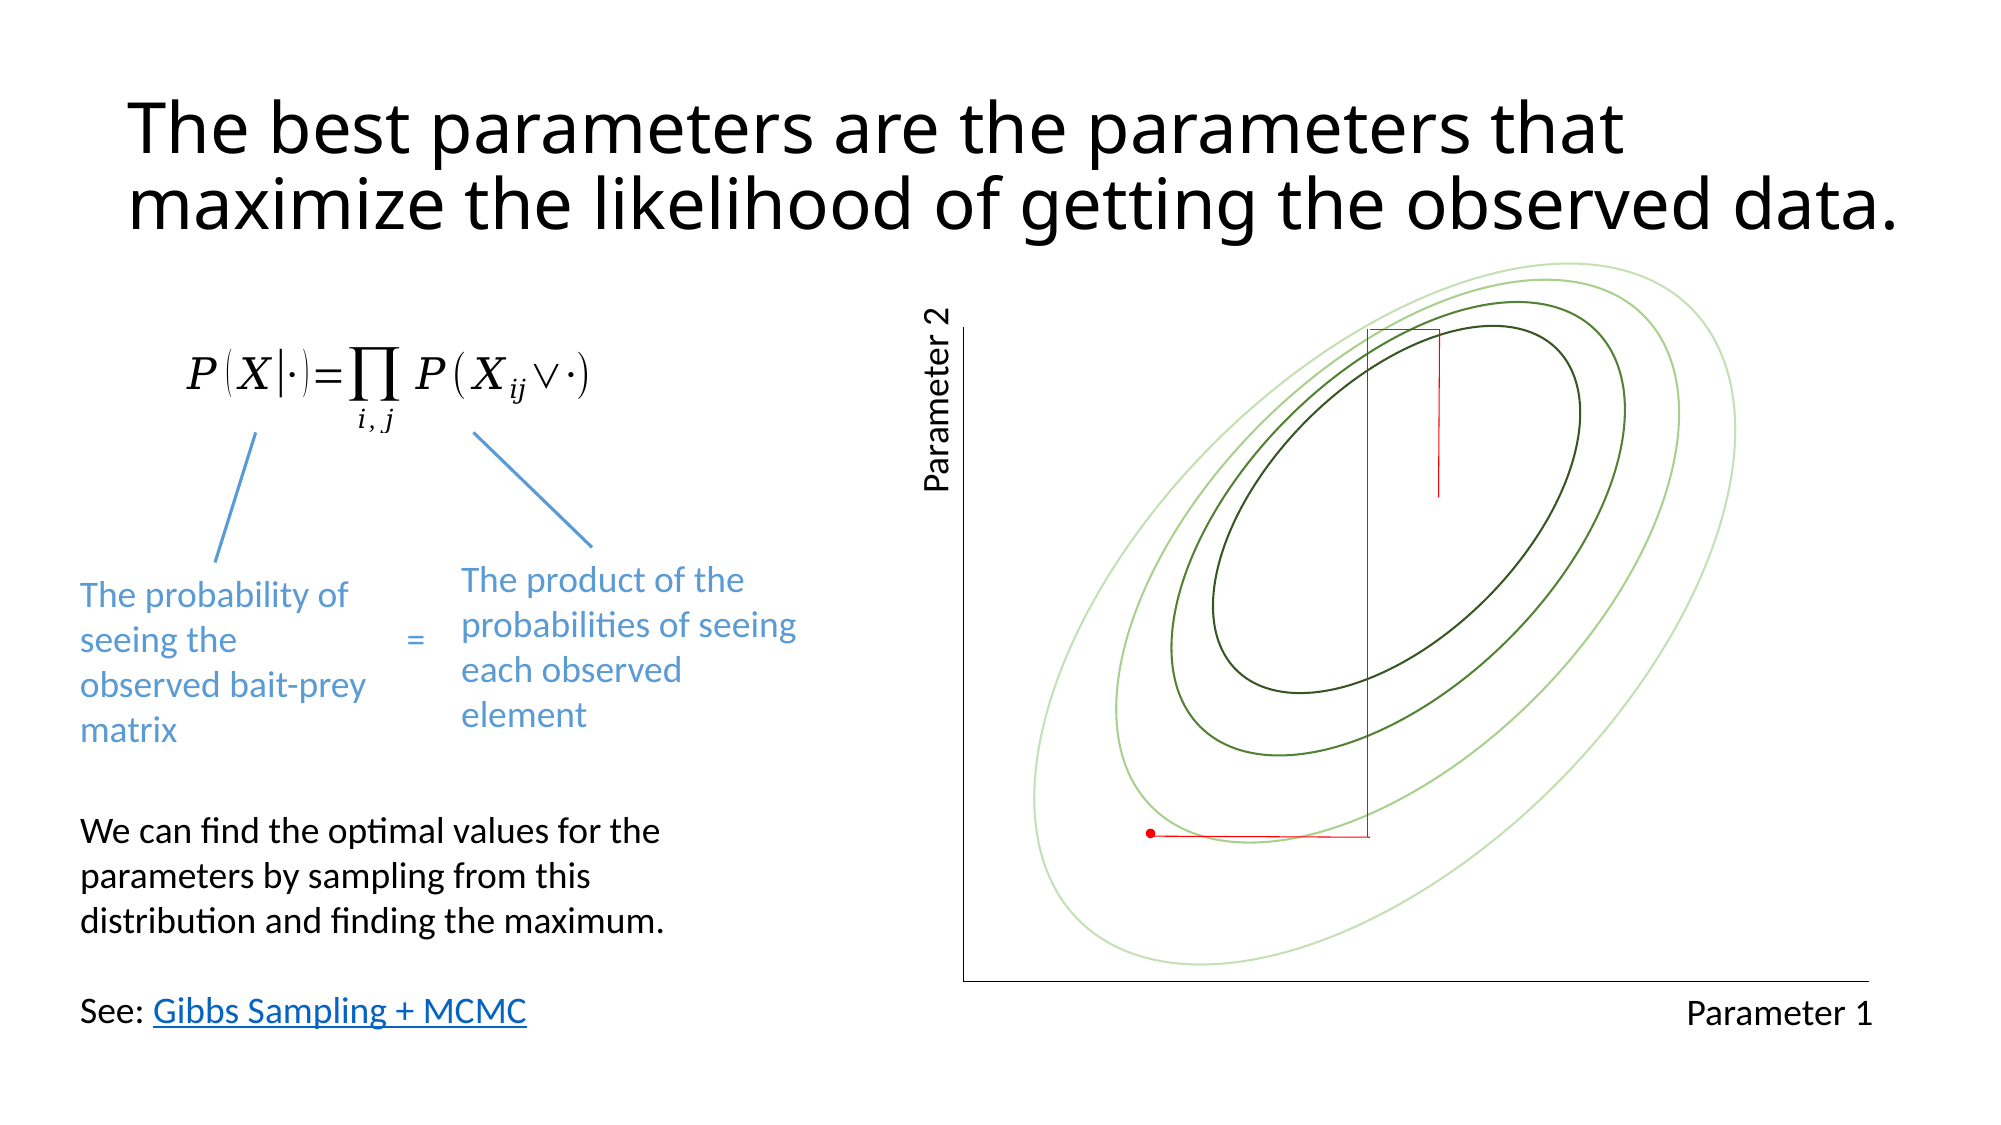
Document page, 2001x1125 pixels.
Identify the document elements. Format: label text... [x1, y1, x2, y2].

text_box [1145, 828, 1156, 839]
text_box The product of the probabilities of seeing each observed element [446, 547, 828, 743]
text_box We can find the optimal values for the parameters by sampling from this distribution and finding the maximum. See: Gibbs Sampling + MCMC [65, 798, 702, 1039]
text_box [215, 432, 256, 563]
text_box Parameter 2 [903, 292, 964, 509]
text_box Parameter 1 [1671, 980, 1889, 1040]
title The best parameters are the parameters that maximize the likelihood of getting the observed data. [112, 59, 1918, 278]
text_box The probability of seeing the = observed bait-prey matrix [65, 562, 447, 758]
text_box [473, 432, 593, 548]
text_box [1033, 262, 1737, 966]
